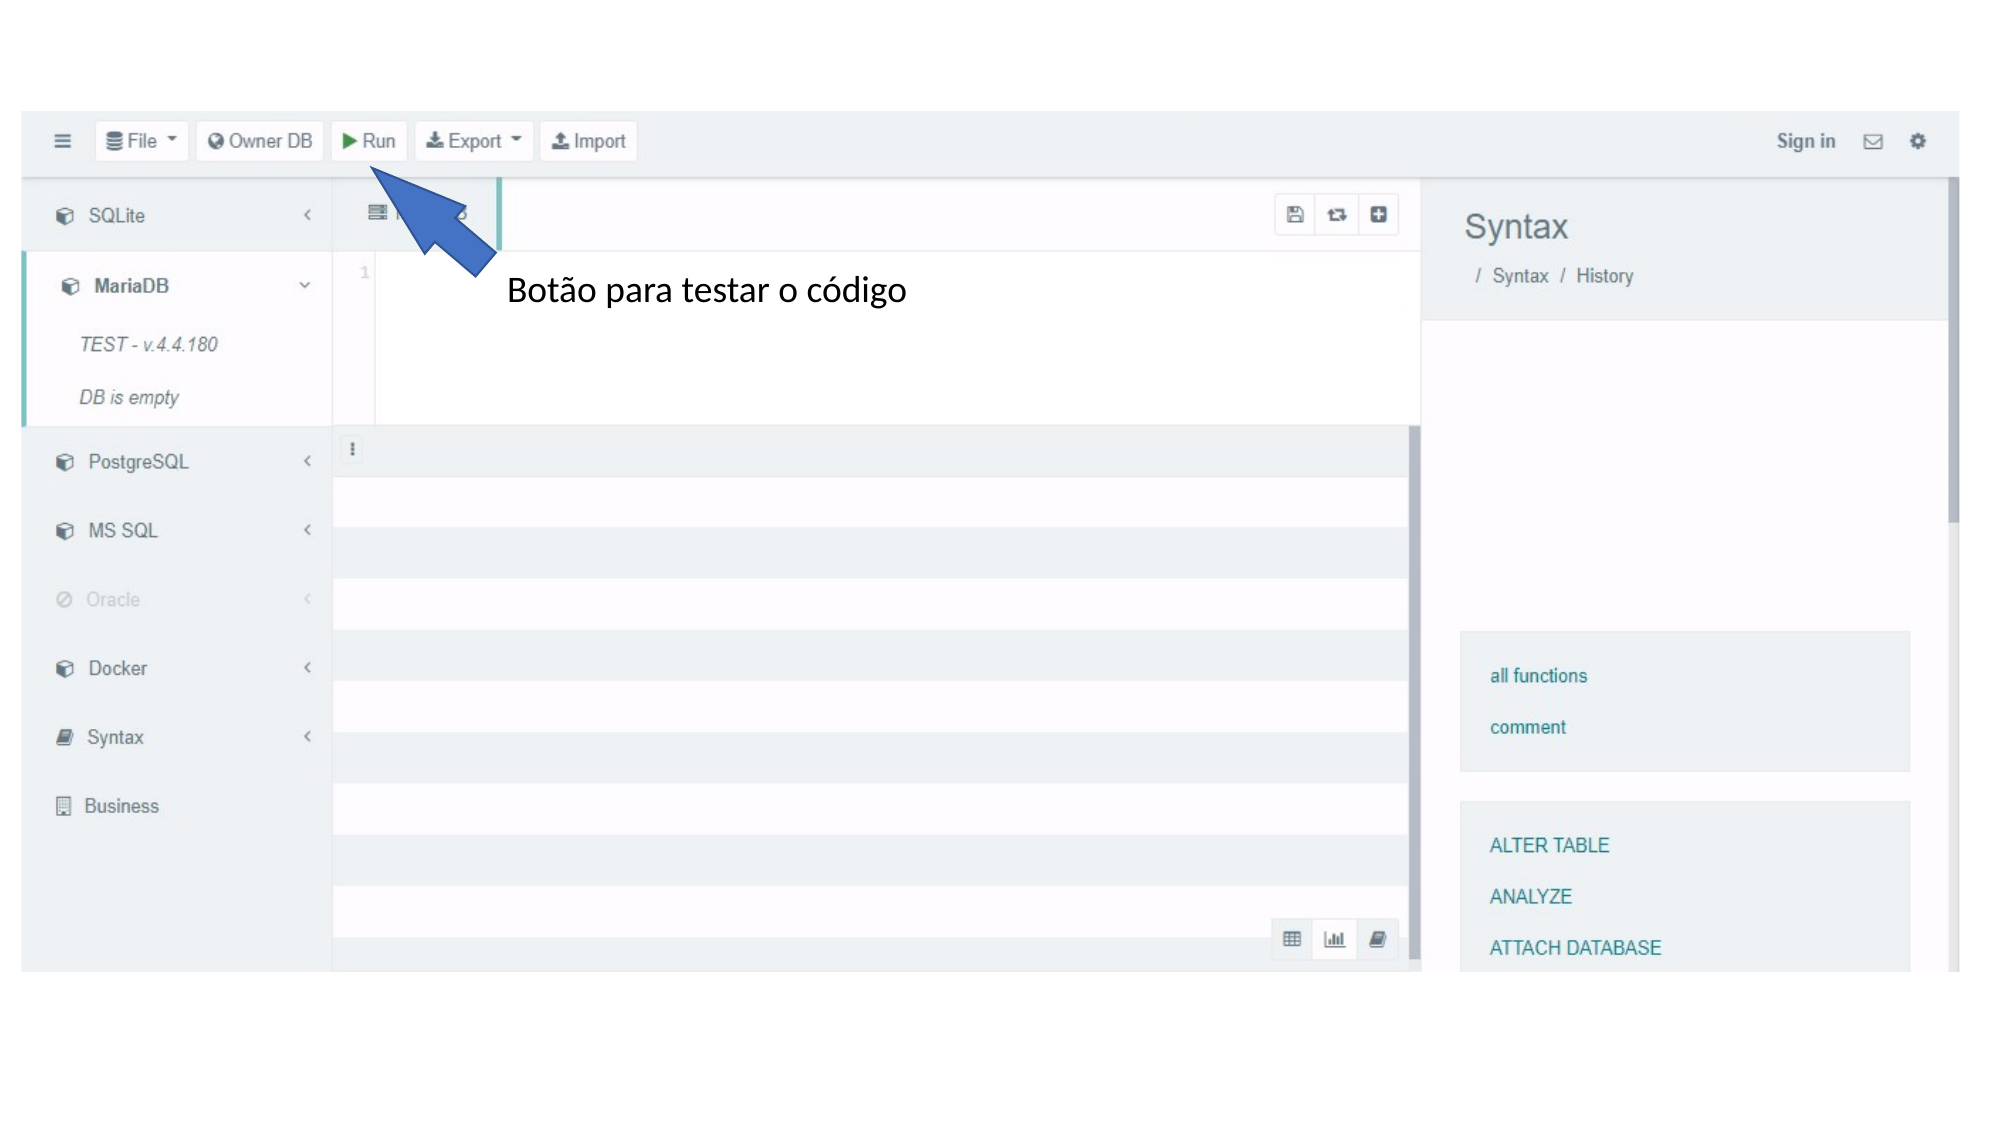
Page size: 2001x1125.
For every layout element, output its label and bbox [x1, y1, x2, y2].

picture [21, 111, 1960, 972]
